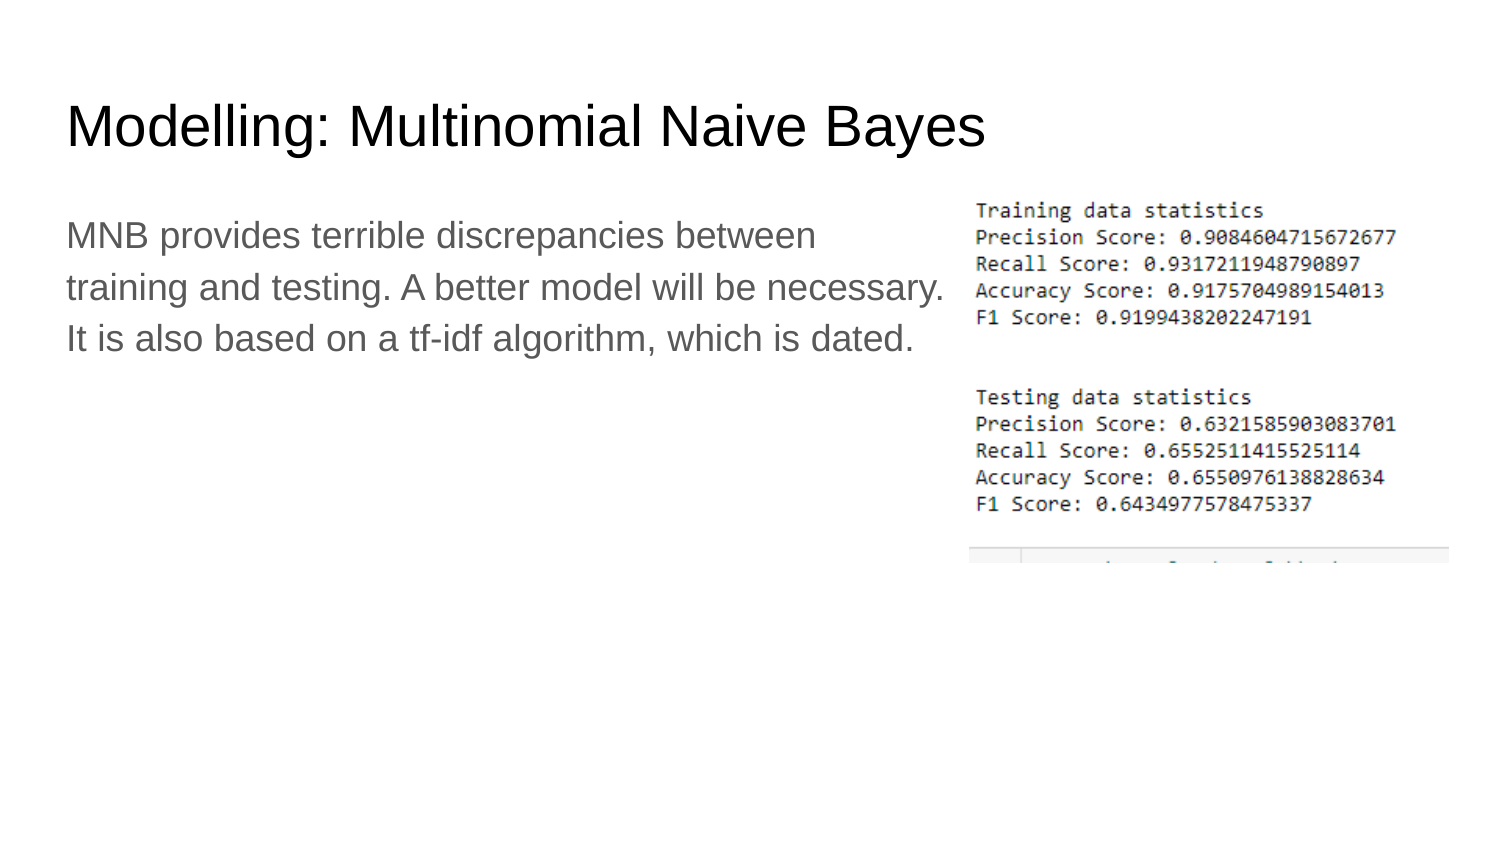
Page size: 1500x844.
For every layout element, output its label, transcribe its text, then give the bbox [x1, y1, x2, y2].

title Modelling: Multinomial Naive Bayes [51, 72, 1449, 167]
list MNB provides terrible discrepancies between training and testing. A better model will be necessary. It is also based on a tf-idf algorithm, which is dated. [51, 189, 965, 750]
picture [968, 188, 1450, 563]
